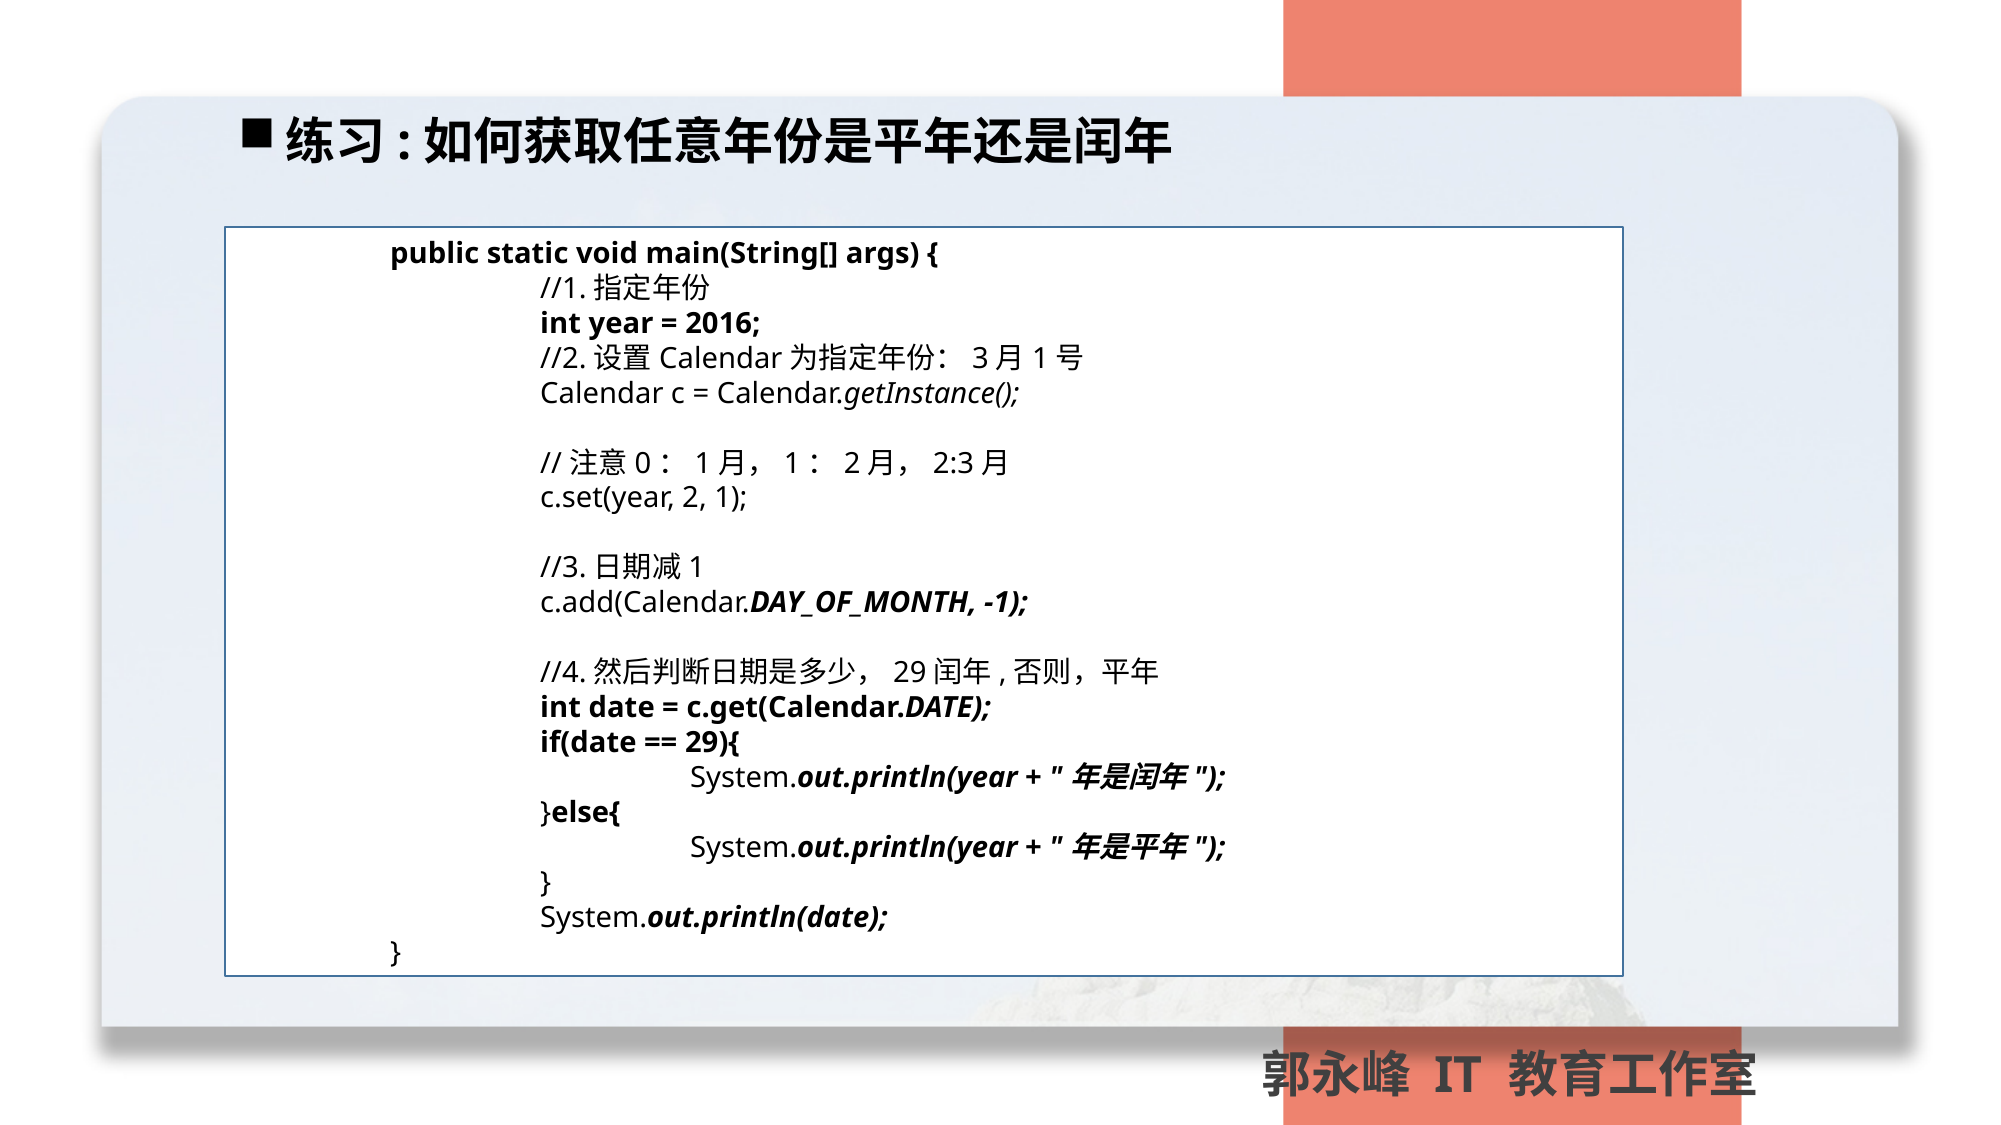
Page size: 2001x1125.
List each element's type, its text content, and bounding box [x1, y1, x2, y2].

text_box 练习:如何获取任意年份是平年还是闰年 [223, 102, 1189, 178]
picture [0, 0, 1998, 1125]
text_box public static void main(String[] args) { //1.指定年份 int year = 2016; //2.设置Calendar为指定年份：3月1号 Calendar c = Calendar.getInstance(); //注意0：1月，1：2月，2:3月 c.set(year, 2, 1); //3.日期减1 c.add(Calendar.DAY_OF_MONTH, -1); //4.然后判断日期是多少，29闰年,否则，平年 int date = c.get(Calendar.DATE); if(date == 29){ System.out.println(year + "年是闰年"); }else{ System.out.println(year + "年是平年"); } System.out.println(date); } [225, 226, 1624, 976]
